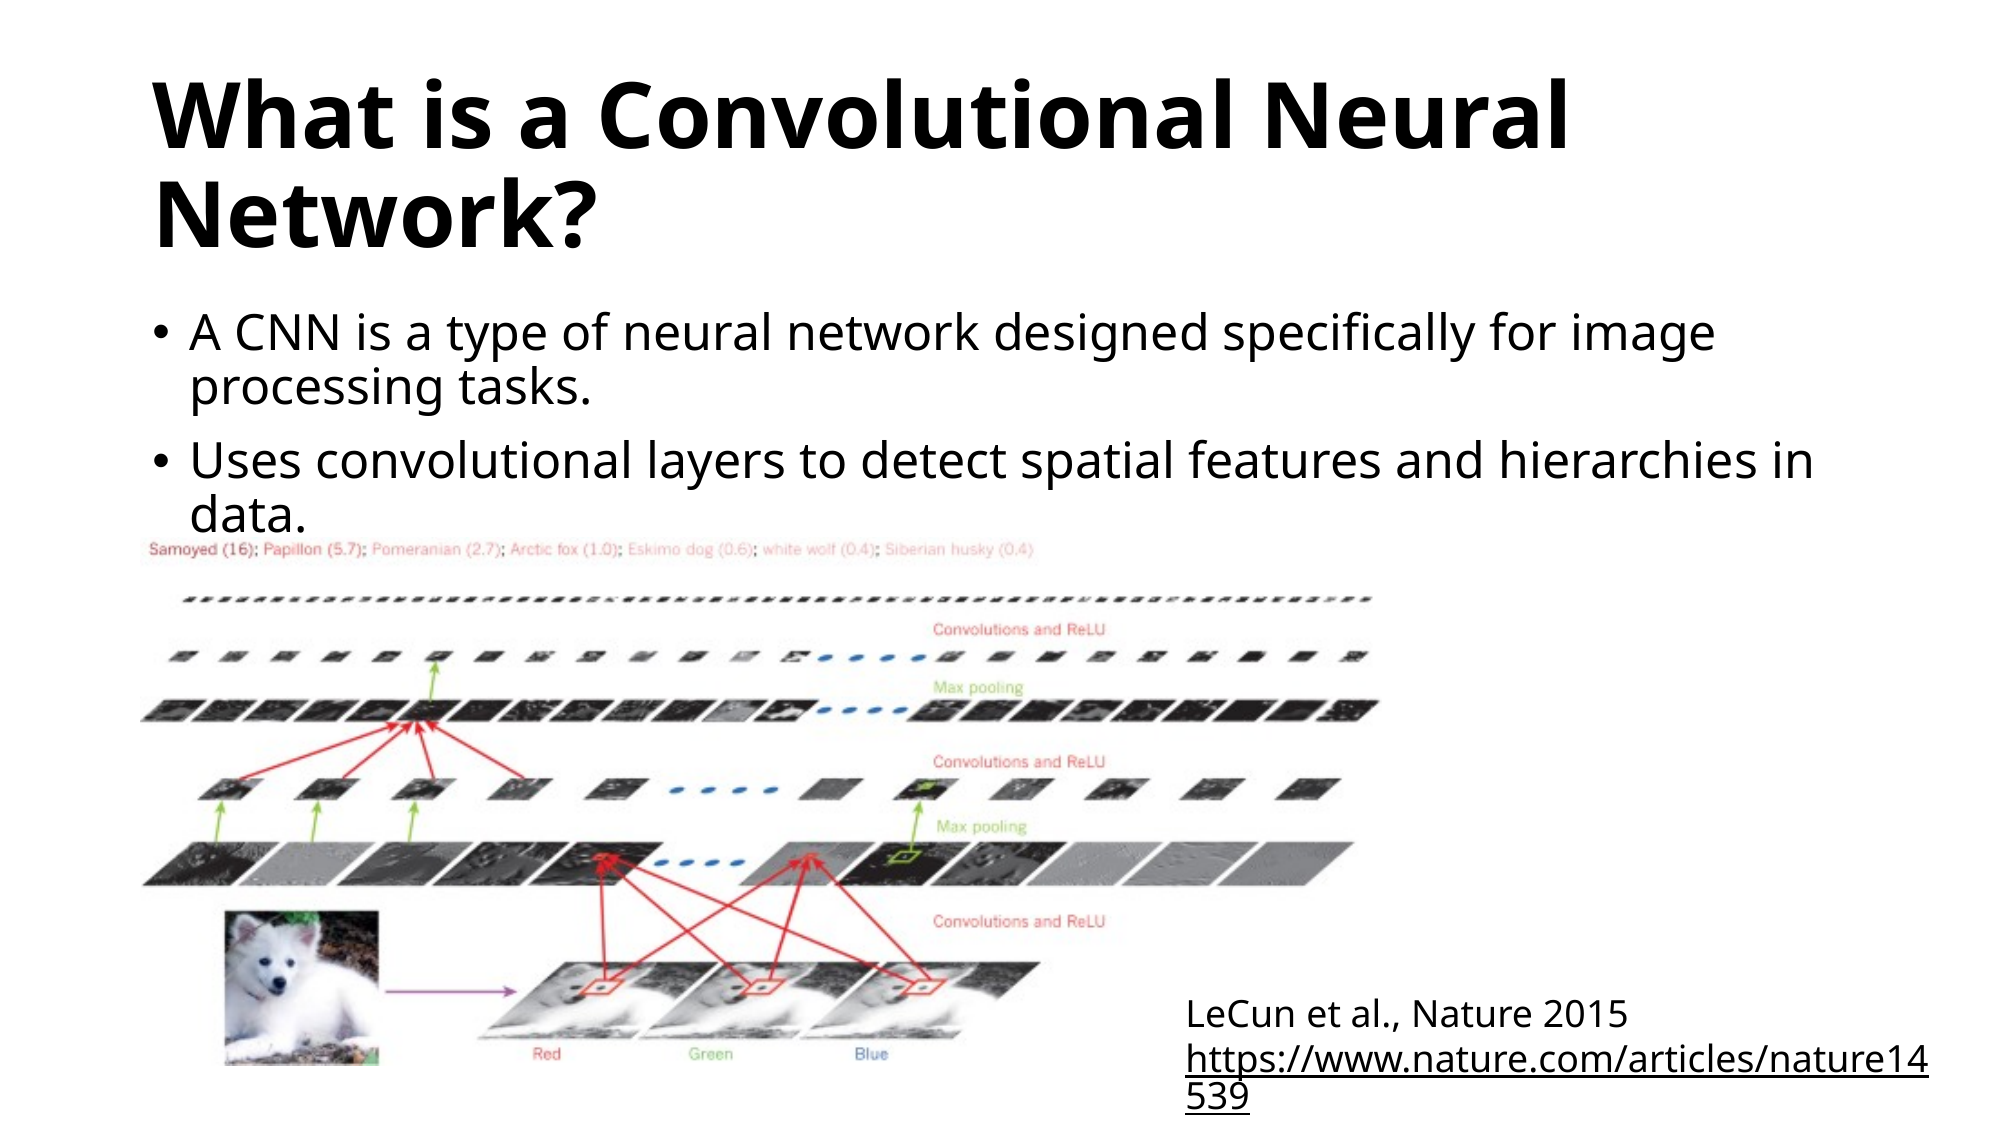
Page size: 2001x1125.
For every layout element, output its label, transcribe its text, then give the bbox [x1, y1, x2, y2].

title What is a Convolutional Neural Network? [137, 59, 1863, 278]
list A CNN is a type of neural network designed specifically for image processing tasks. Uses convolutional layers to detect spatial features and hierarchies in data. [137, 299, 1863, 1014]
picture [139, 537, 1383, 1066]
text_box LeCun et al., Nature 2015 https://www.nature.com/articles/nature14539 [1170, 982, 1965, 1125]
